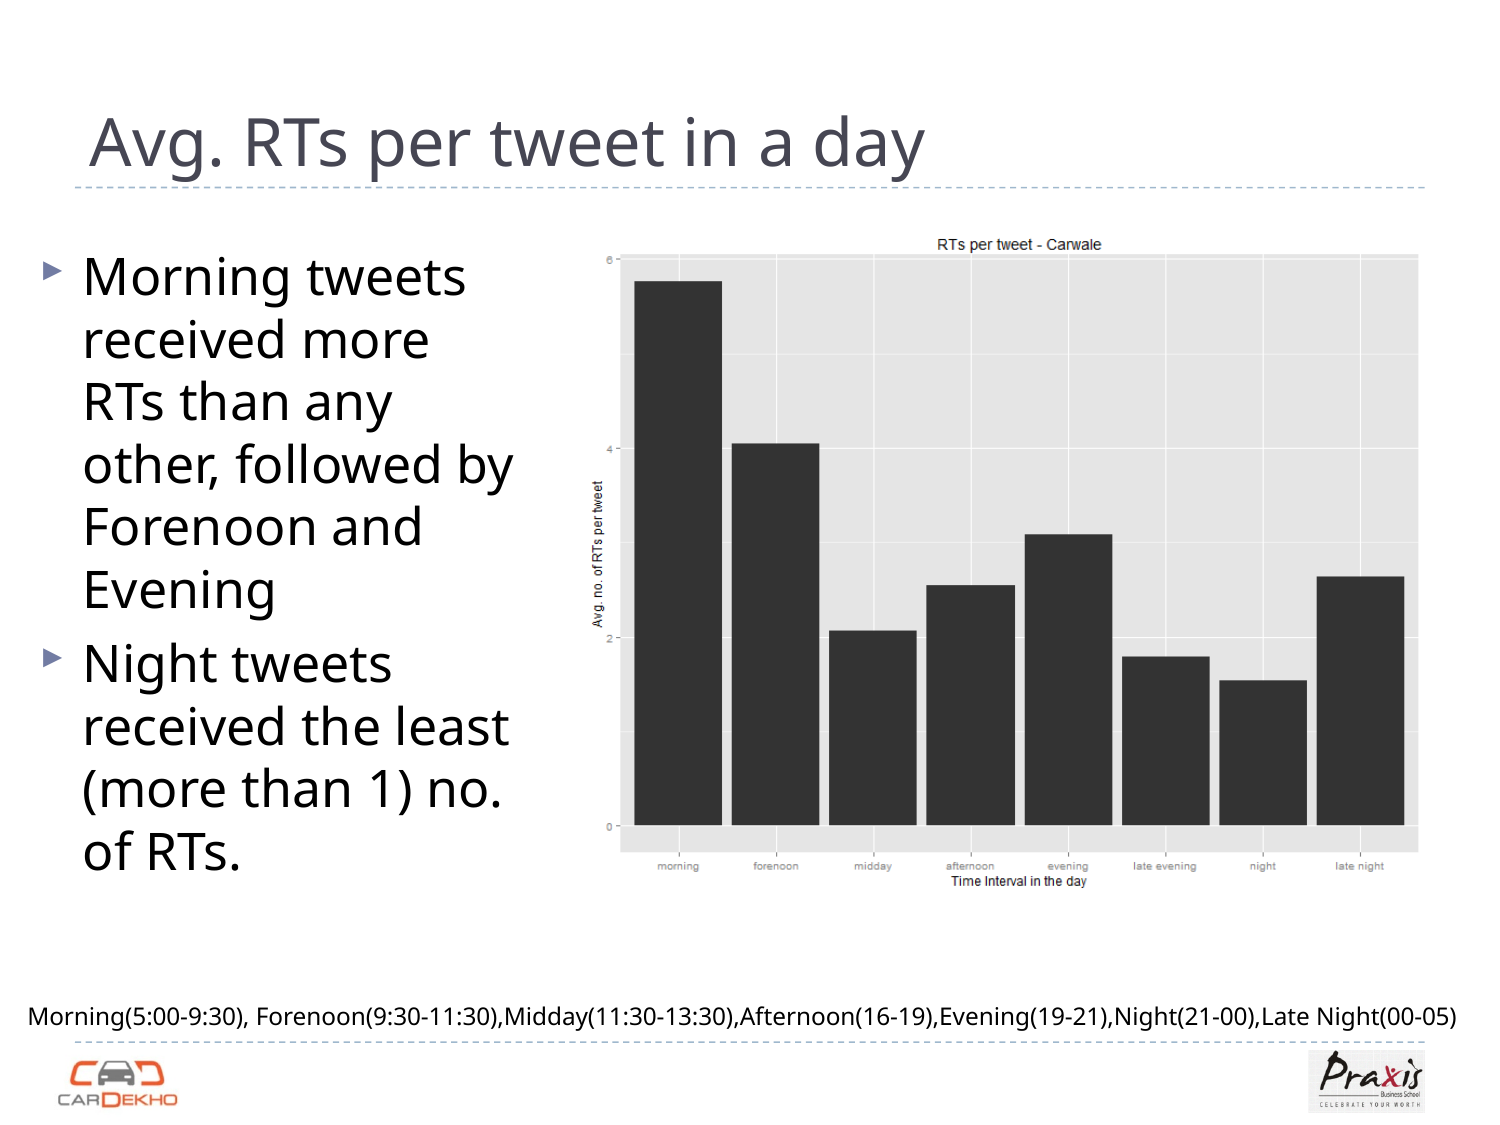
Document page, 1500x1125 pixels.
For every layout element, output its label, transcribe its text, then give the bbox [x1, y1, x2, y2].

picture [54, 1050, 180, 1121]
picture [1308, 1050, 1425, 1113]
title Avg. RTs per tweet in a day [75, 24, 1425, 188]
picture [574, 212, 1440, 902]
text_box Morning(5:00-9:30), Forenoon(9:30-11:30),Midday(11:30-13:30),Afternoon(16-19),Evening(19-21),Night(21-00),Late Night(00-05) [12, 993, 1500, 1045]
list Morning tweets received more RTs than any other, followed by Forenoon and Evening Night tweets received the least (more than 1) no. of RTs. [24, 236, 538, 890]
